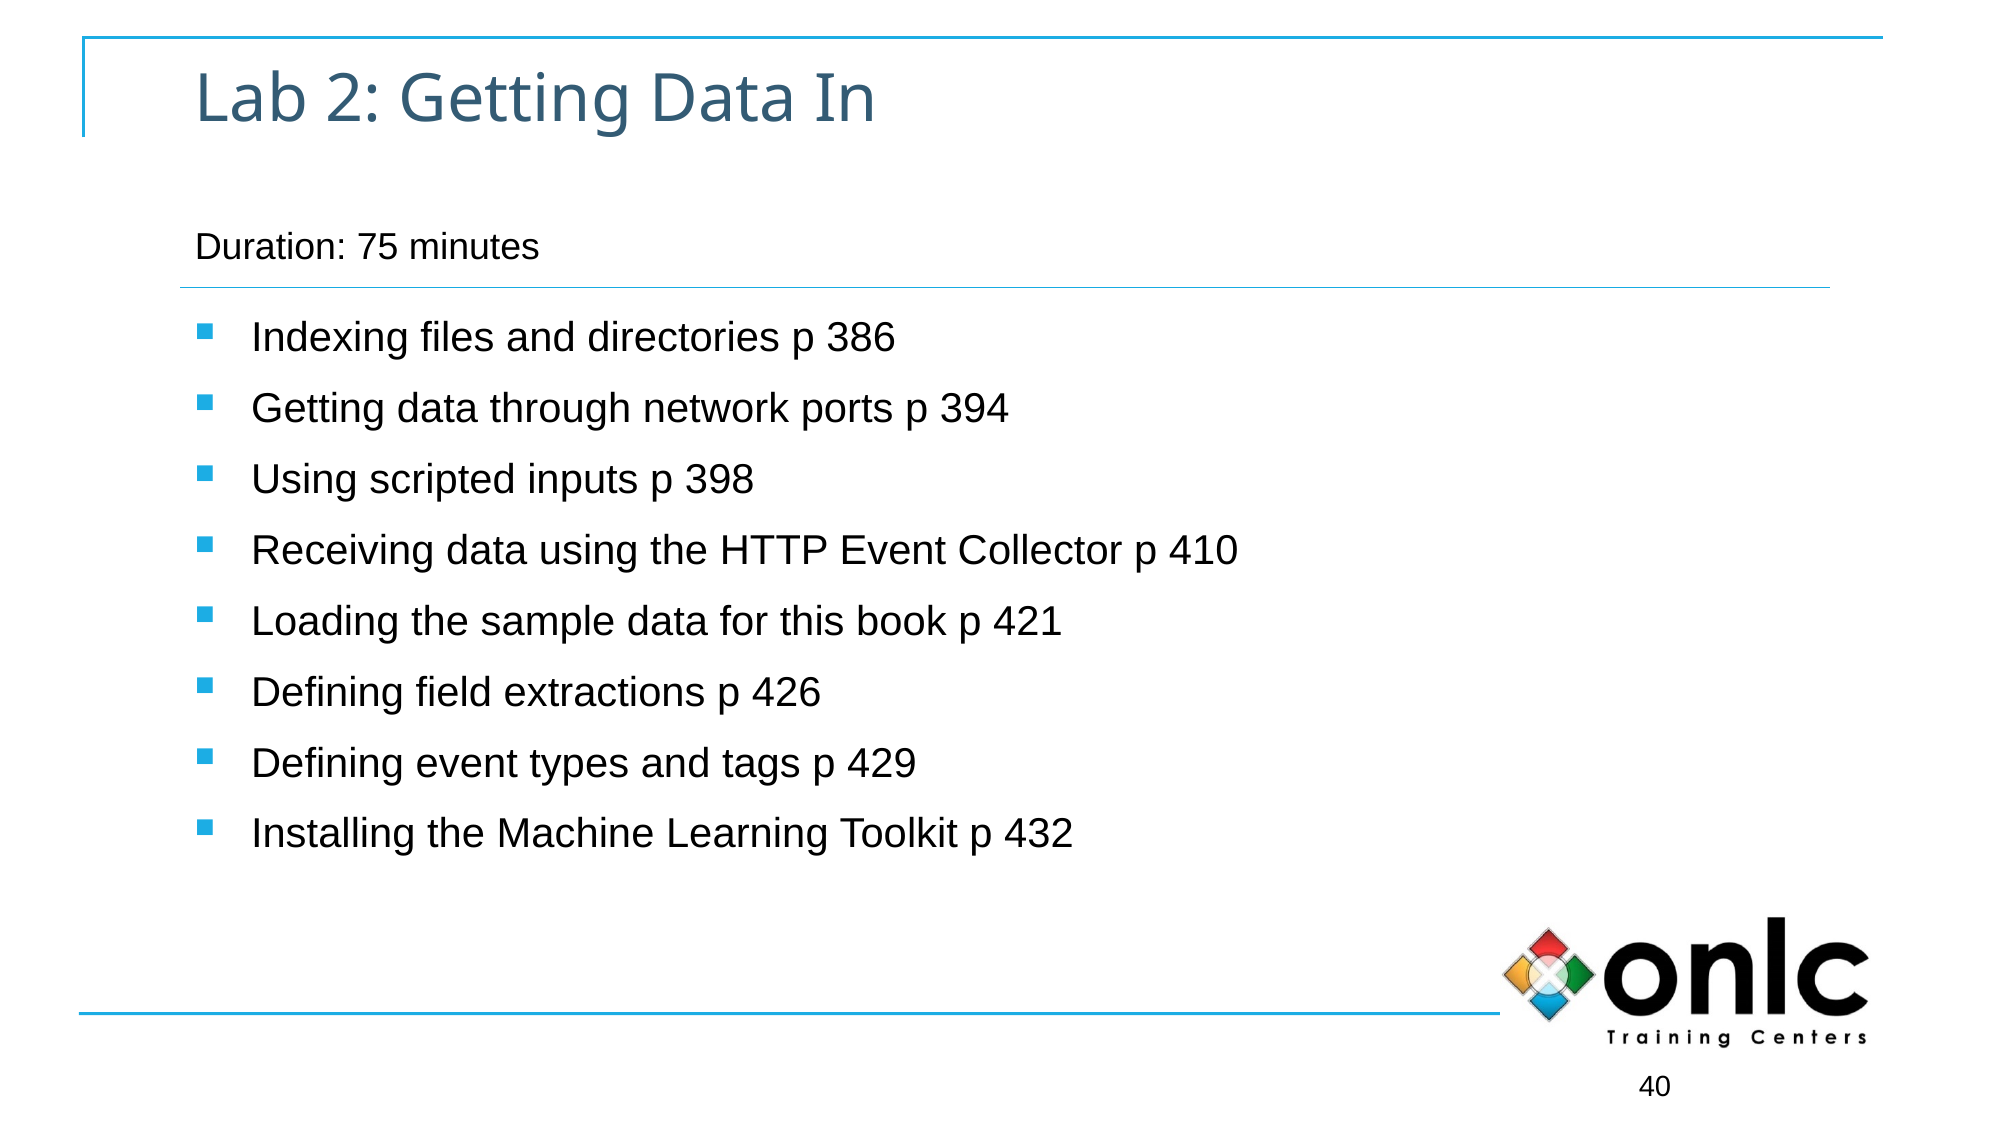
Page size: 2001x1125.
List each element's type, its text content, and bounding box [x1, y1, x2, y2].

picture [1500, 912, 1875, 1059]
slide_number 40 [1624, 1059, 1840, 1120]
text_box Duration: 75 minutes [180, 214, 1180, 275]
title Lab 2: Getting Data In [180, 47, 1830, 213]
list Indexing files and directories p 386 Getting data through network ports p 394 Using scripted inputs p 398 Receiving data using the HTTP Event Collector p 410 Loading the sample data for this book p 421 Defining field extractions p 426 Defining event types and tags p 429 Installing the Machine Learning Toolkit p 432 [180, 302, 1830, 914]
